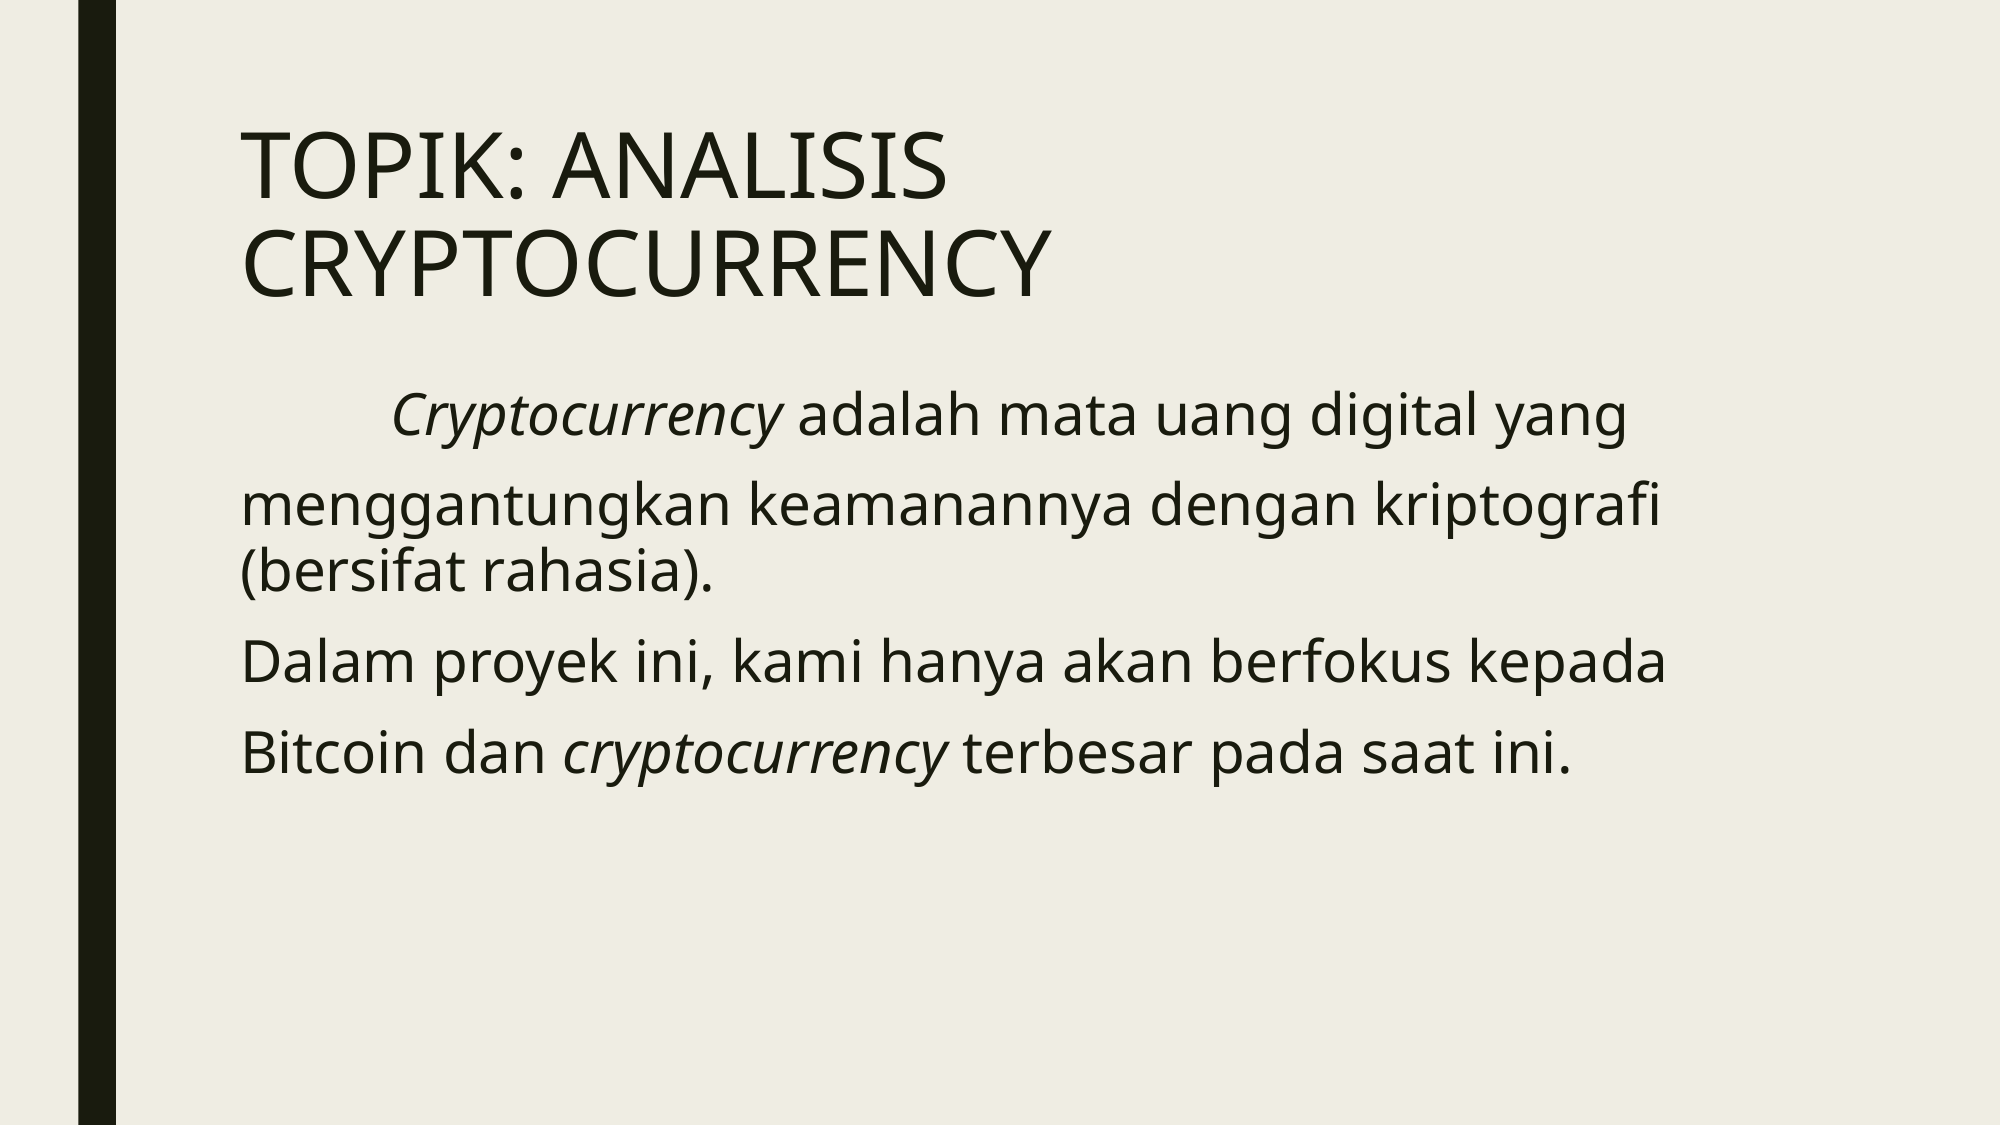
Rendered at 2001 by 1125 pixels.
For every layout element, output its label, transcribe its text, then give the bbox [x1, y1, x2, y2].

list Cryptocurrency adalah mata uang digital yang menggantungkan keamanannya dengan kriptografi (bersifat rahasia). Dalam proyek ini, kami hanya akan berfokus kepada Bitcoin dan cryptocurrency terbesar pada saat ini. [225, 375, 1800, 963]
title TOPIK: ANALISIS CRYPTOCURRENCY [225, 112, 1800, 357]
